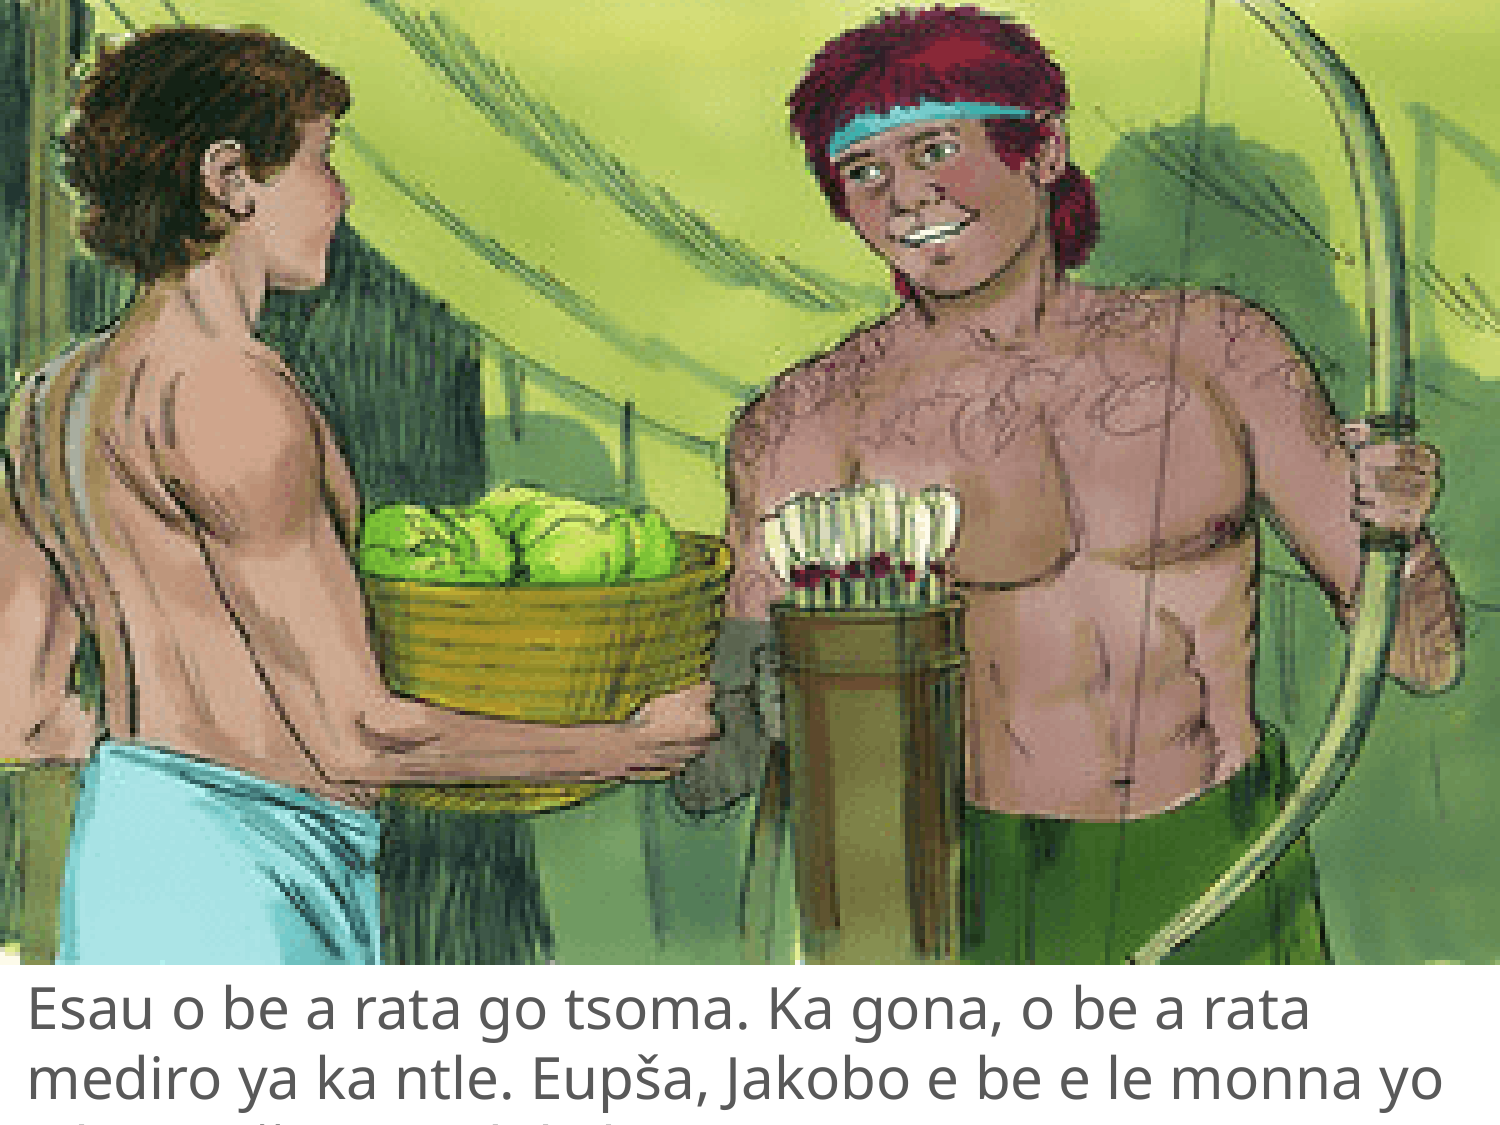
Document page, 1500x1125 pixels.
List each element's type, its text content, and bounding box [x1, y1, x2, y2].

text_box Esau o be a rata go tsoma. Ka gona, o be a rata mediro ya ka ntle. Eupša, Jakobo e be e le monna yo a homotšego, a dula ka gae. [11, 973, 1483, 1125]
picture [0, 0, 1500, 965]
